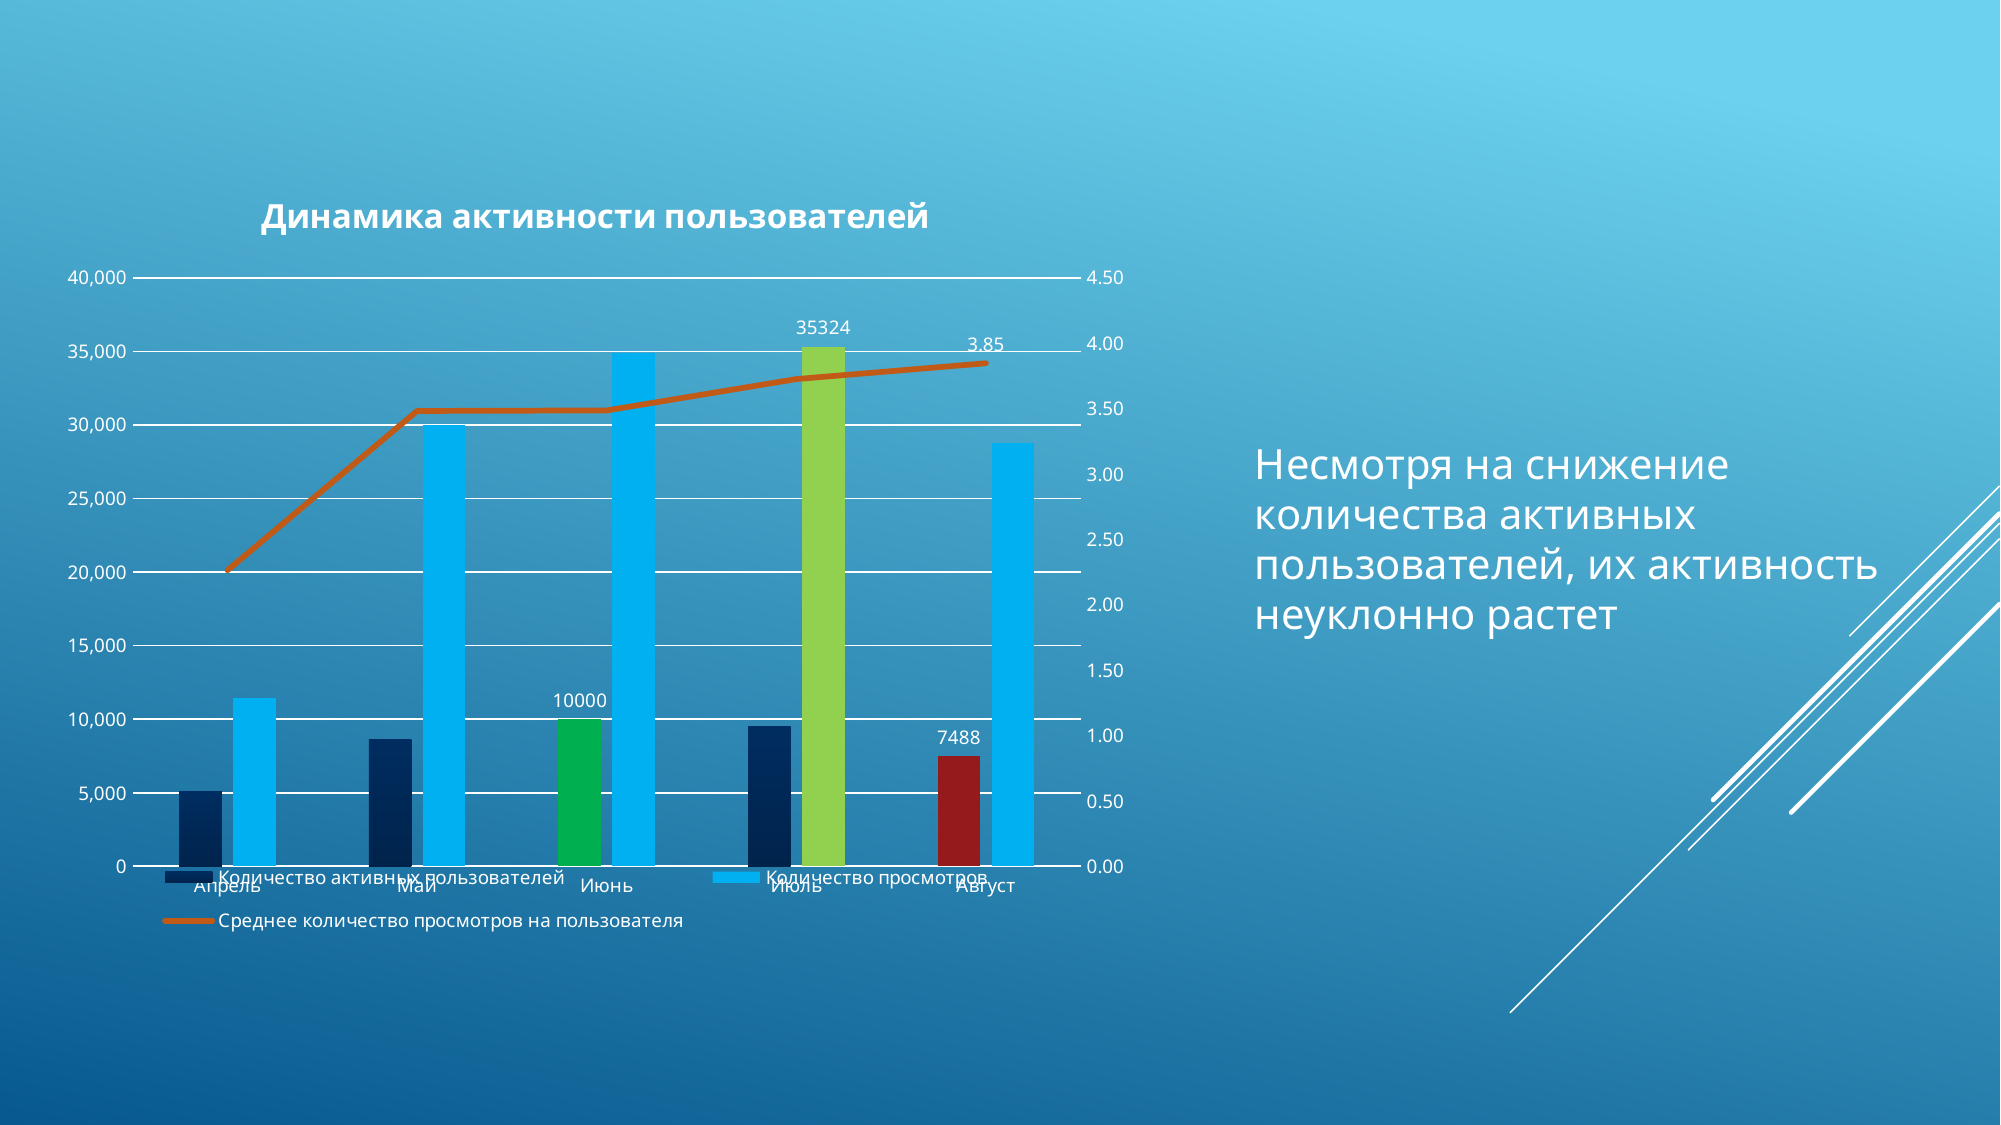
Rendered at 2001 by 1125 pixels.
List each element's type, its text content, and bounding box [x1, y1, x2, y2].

list Несмотря на снижение количества активных пользователей, их активность неуклонно растет [1239, 111, 1971, 965]
chart [45, 160, 1147, 965]
